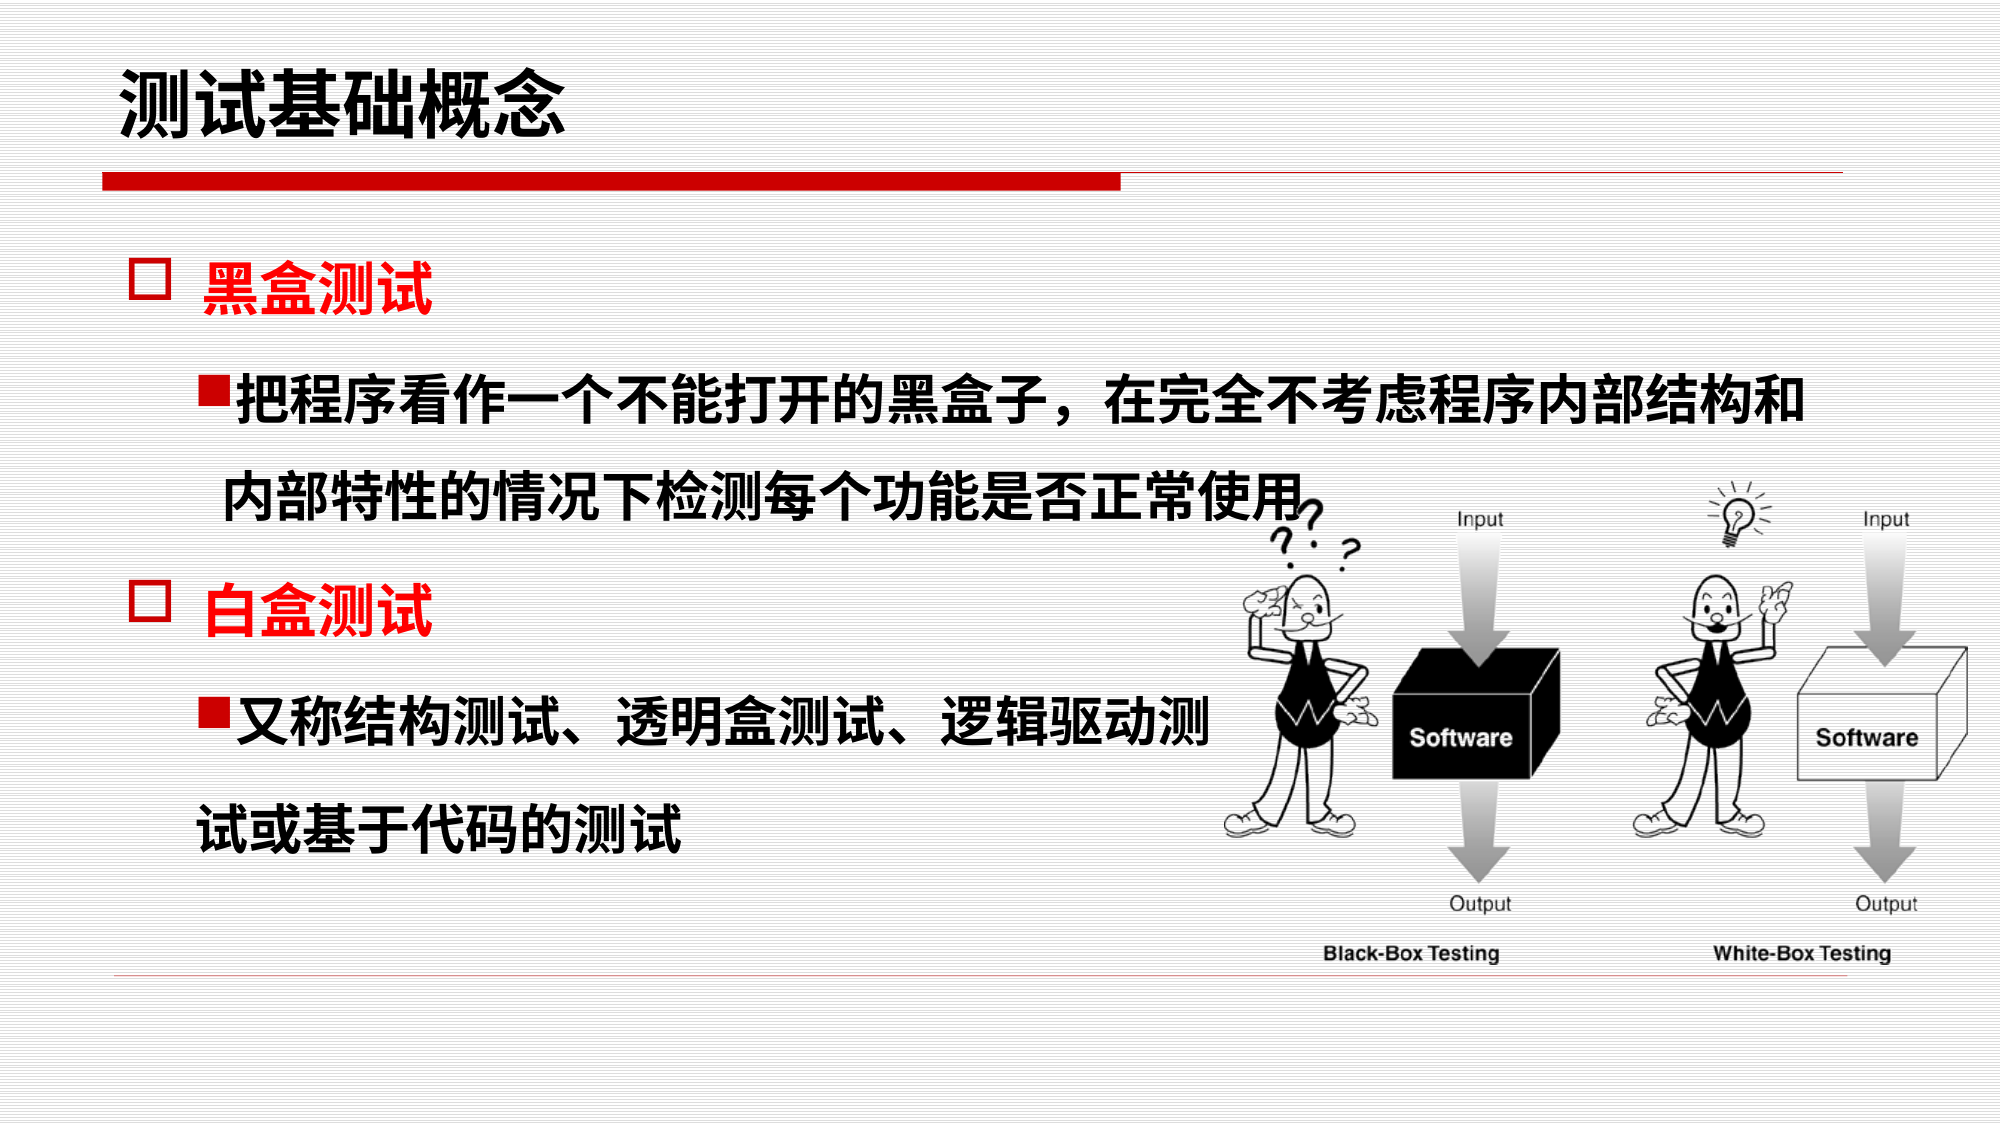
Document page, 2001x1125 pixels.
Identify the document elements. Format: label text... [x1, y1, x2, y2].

list 黑盒测试 把程序看作一个不能打开的黑盒子，在完全不考虑程序内部结构和内部特性的情况下检测每个功能是否正常使用 白盒测试 又称结构测试、透明盒测试、逻辑驱动测 试或基于代码的测试 [109, 209, 1860, 910]
title 测试基础概念 [102, 19, 1853, 155]
picture [1224, 479, 1968, 965]
